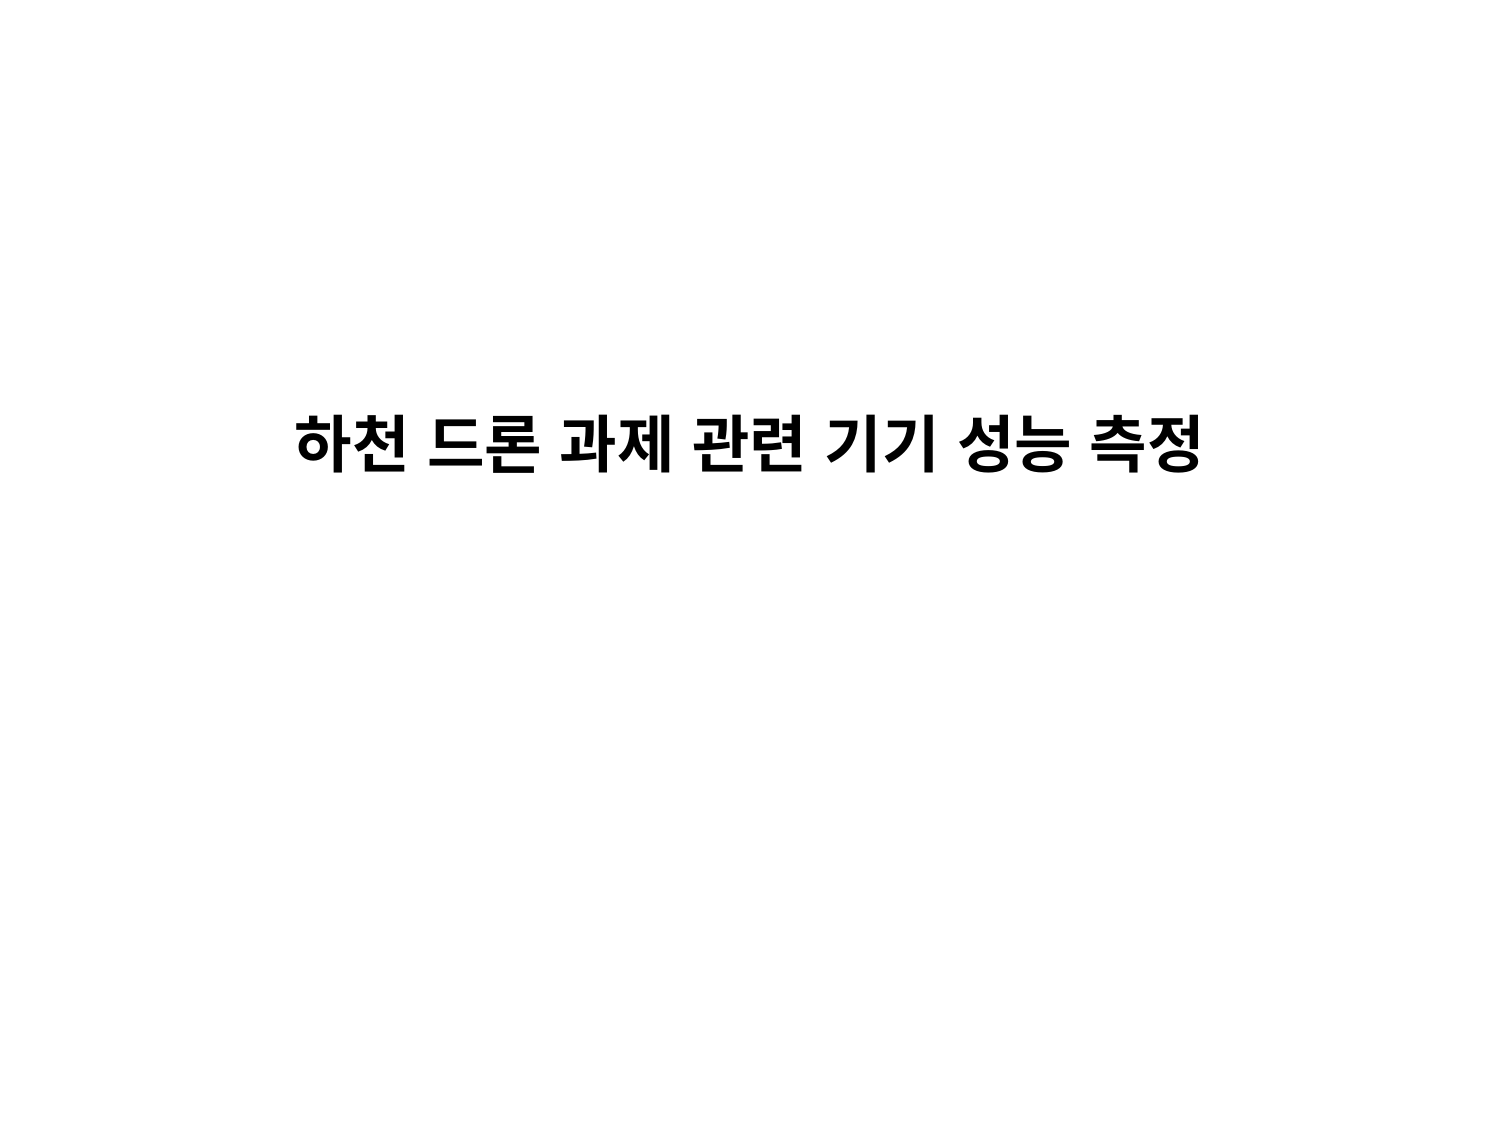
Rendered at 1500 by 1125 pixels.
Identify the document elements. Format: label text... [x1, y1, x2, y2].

text_box 하천 드론 과제 관련 기기 성능 측정 [280, 397, 1220, 487]
